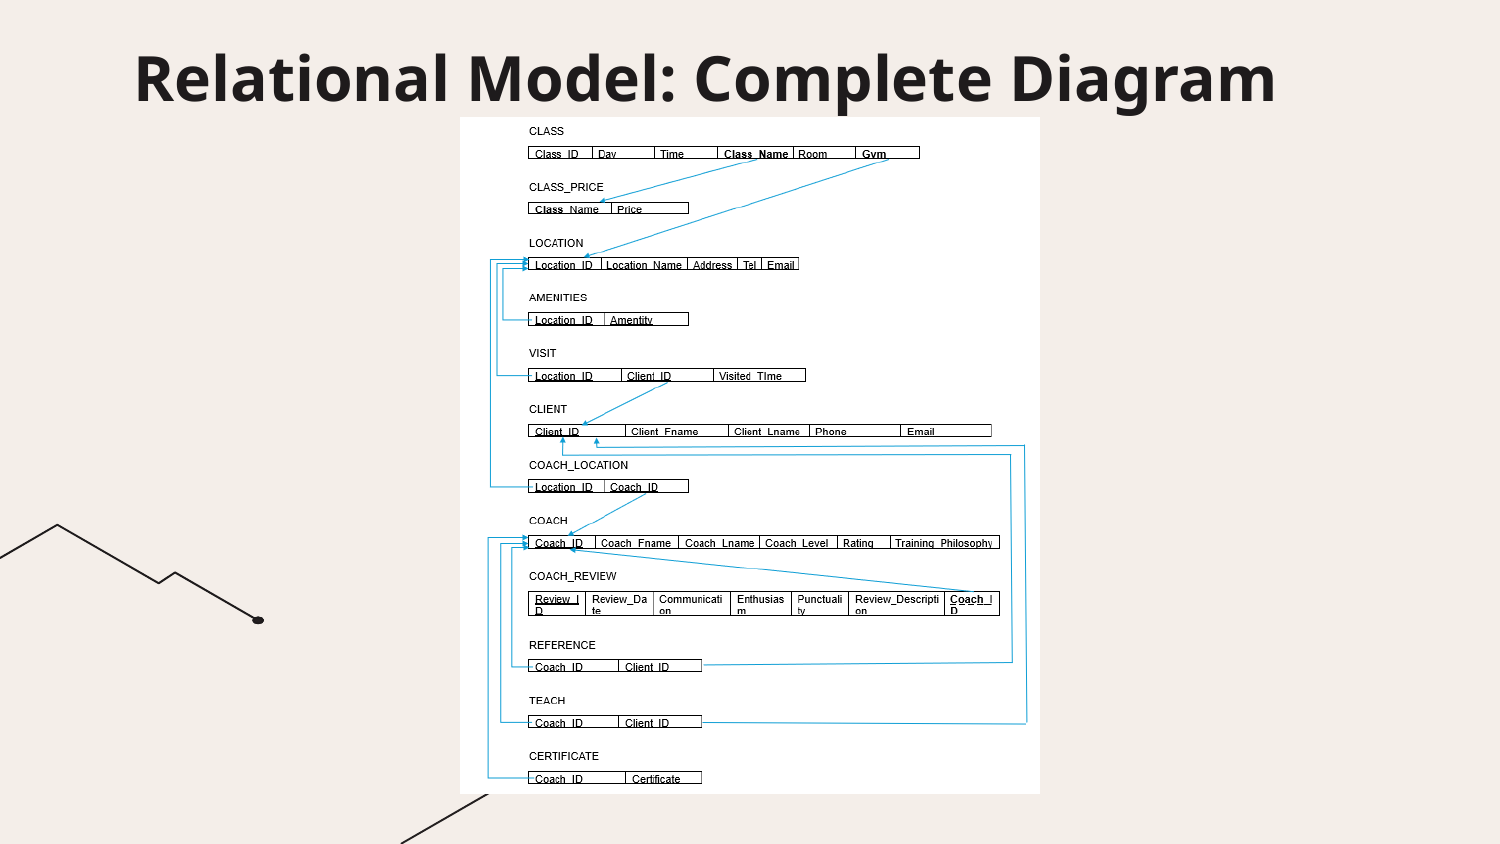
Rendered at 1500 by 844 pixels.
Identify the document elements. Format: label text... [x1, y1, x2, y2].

picture [460, 117, 1040, 794]
title Relational Model: Complete Diagram [118, 23, 1382, 118]
